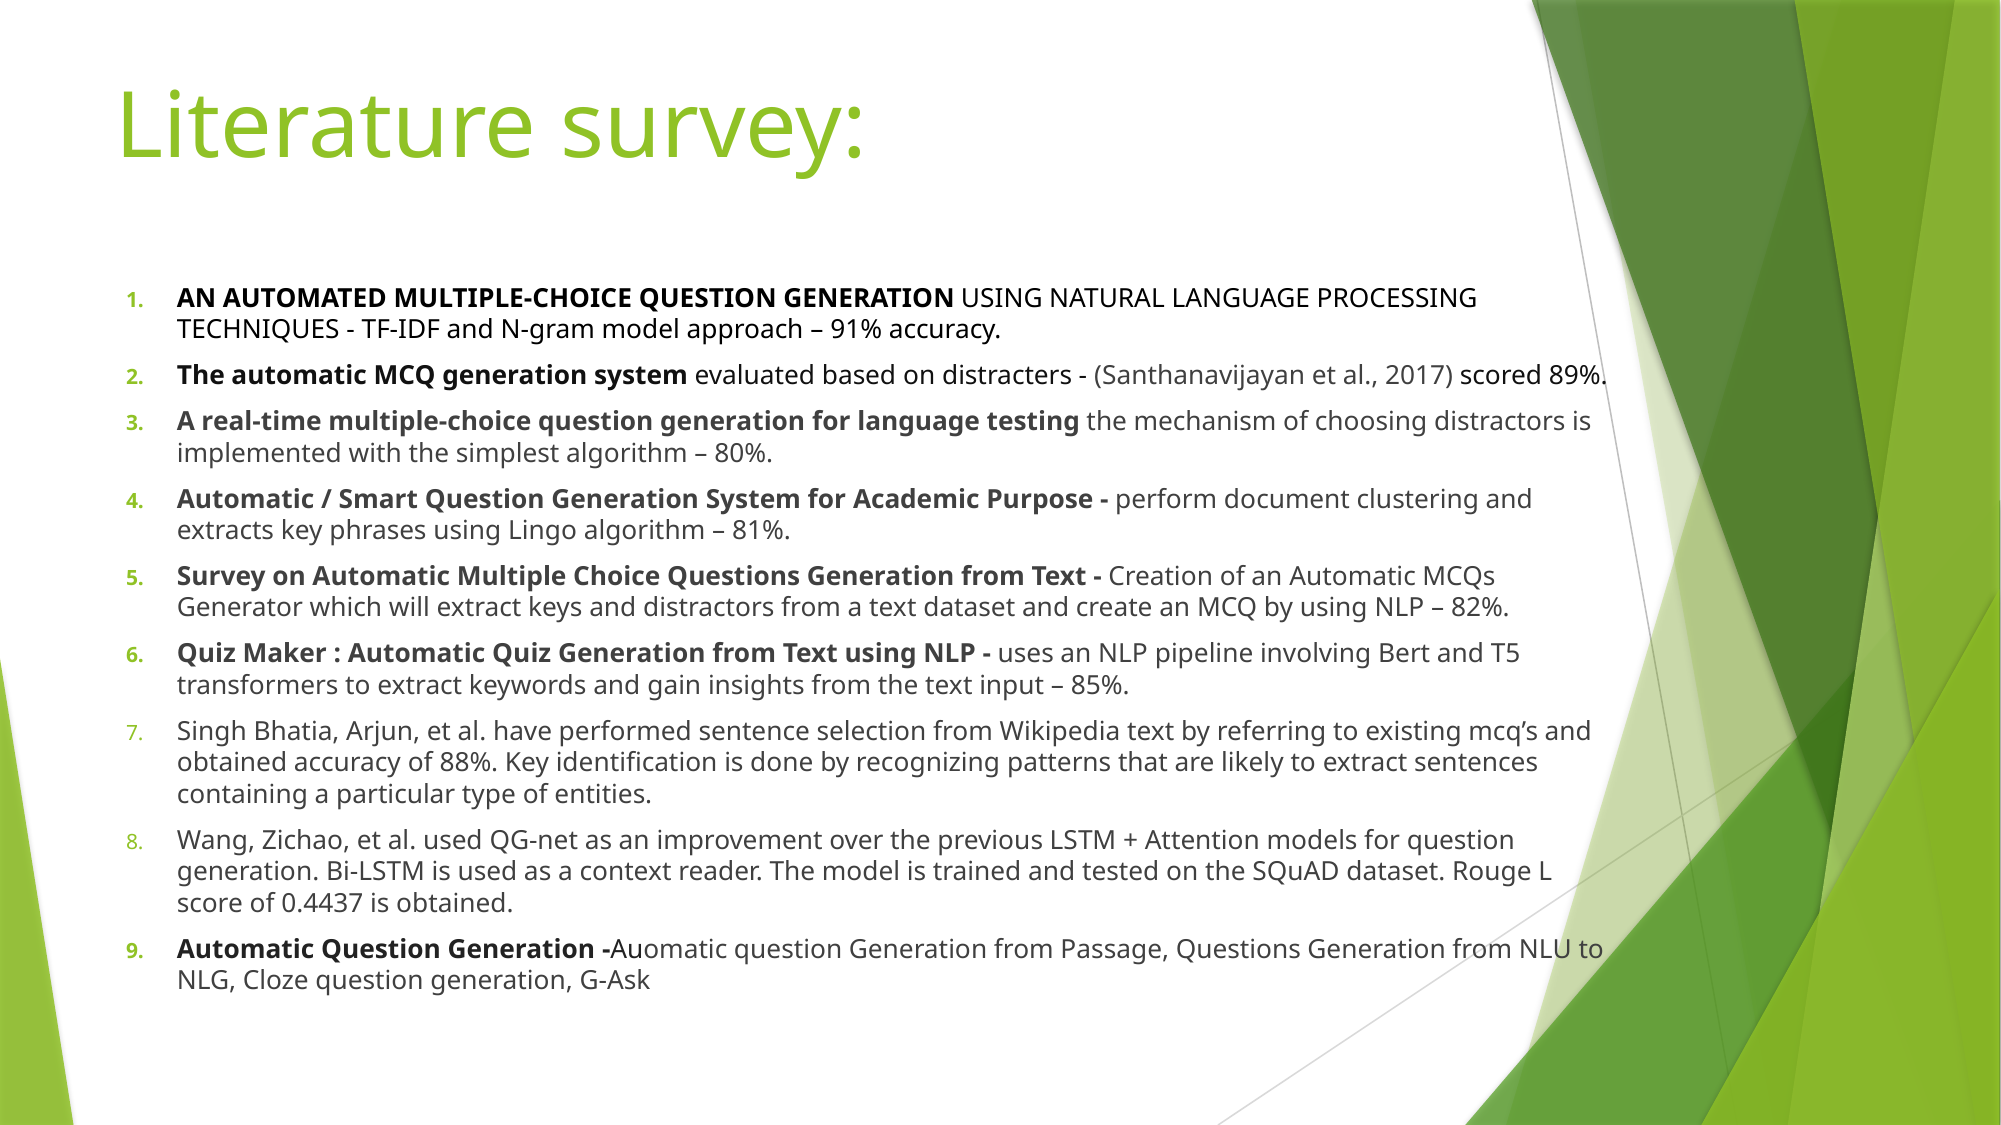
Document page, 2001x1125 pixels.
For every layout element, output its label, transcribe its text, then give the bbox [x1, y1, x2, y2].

list AN AUTOMATED MULTIPLE-CHOICE QUESTION GENERATION USING NATURAL LANGUAGE PROCESSING TECHNIQUES - TF-IDF and N-gram model approach – 91% accuracy. The automatic MCQ generation system evaluated based on distracters - (Santhanavijayan et al., 2017) scored 89%. A real-time multiple-choice question generation for language testing the mechanism of choosing distractors is implemented with the simplest algorithm – 80%. Automatic / Smart Question Generation System for Academic Purpose - perform document clustering and extracts key phrases using Lingo algorithm – 81%. Survey on Automatic Multiple Choice Questions Generation from Text - Creation of an Automatic MCQs Generator which will extract keys and distractors from a text dataset and create an MCQ by using NLP – 82%. Quiz Maker : Automatic Quiz Generation from Text using NLP - uses an NLP pipeline involving Bert and T5 transformers to extract keywords and gain insights from the text input – 85%. Singh Bhatia, Arjun, et al. have performed sentence selection from Wikipedia text by referring to existing mcq’s and obtained accuracy of 88%. Key identification is done by recognizing patterns that are likely to extract sentences containing a particular type of entities. Wang, Zichao, et al. used QG-net as an improvement over the previous LSTM + Attention models for question generation. Bi-LSTM is used as a context reader. The model is trained and tested on the SQuAD dataset. Rouge L score of 0.4437 is obtained. Automatic Question Generation -Auomatic question Generation from Passage, Questions Generation from NLU to NLG, Cloze question generation, G-Ask [111, 273, 1640, 1005]
title Literature survey: [100, 46, 1511, 195]
